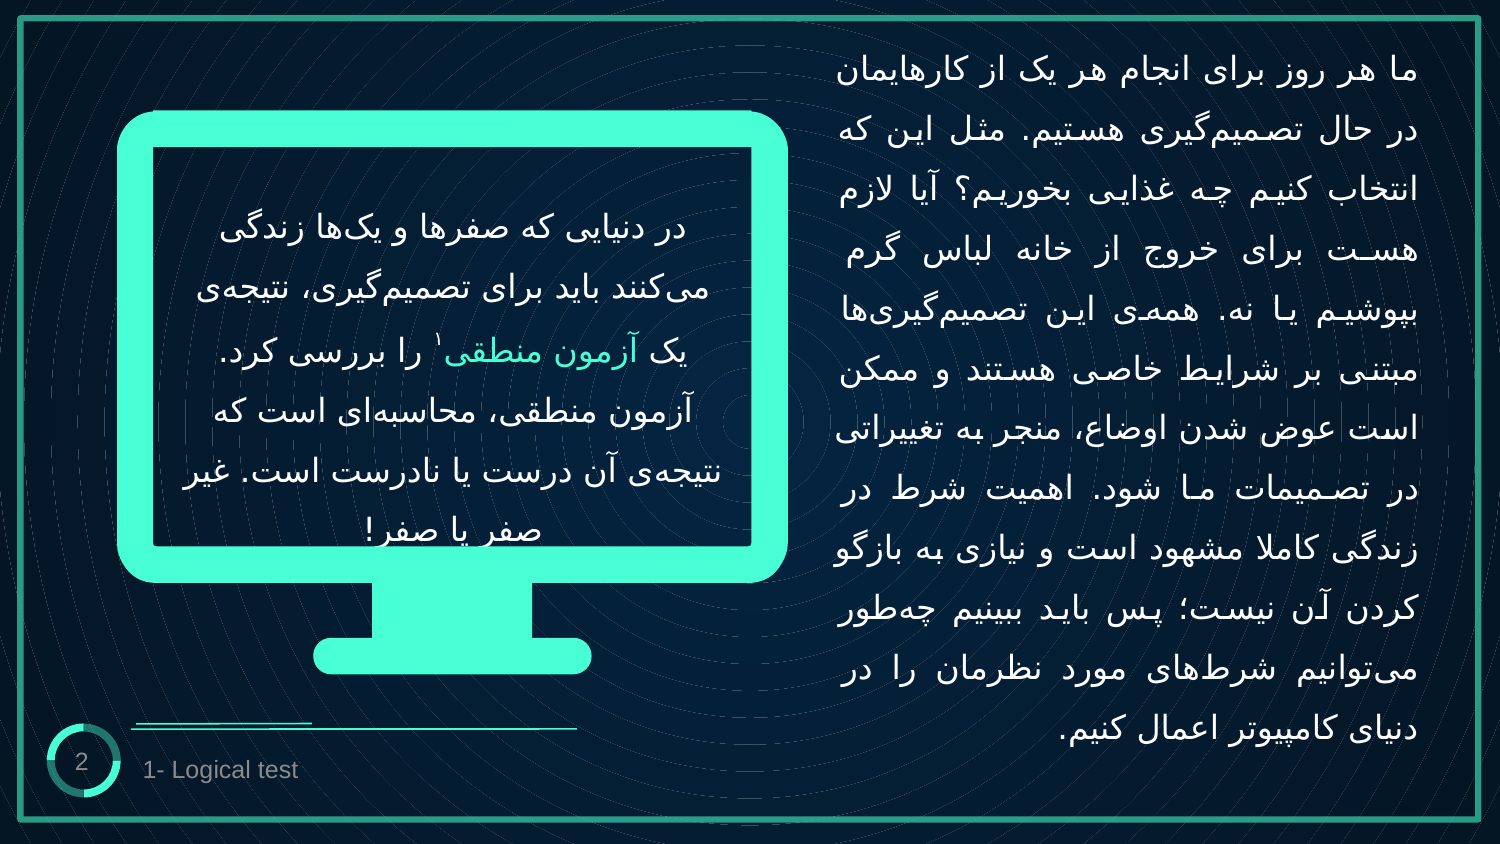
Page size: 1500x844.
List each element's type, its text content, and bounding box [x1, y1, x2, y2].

footer 1- Logical test [130, 734, 577, 814]
text_box [117, 110, 788, 675]
slide_number 2 [46, 725, 118, 797]
text_box ما هر روز برای انجام هر یک از کارهایمان در حال تصمیم‌گیری هستیم. مثل این که انتخاب کنیم چه غذایی بخوریم؟ آیا لازم هست برای خروج از خانه لباس گرم بپوشیم یا نه. همه‌ی این تصمیم‌گیری‌ها مبتنی بر شرایط خاصی هستند و ممکن است عوض شدن اوضاع، منجر به تغییراتی در تصمیمات ما شود. اهمیت شرط در زندگی کاملا مشهود است و نیازی به بازگو کردن آن نیست؛ پس باید ببینیم چه‌طور می‌توانیم شرط‌های مورد نظرمان را در دنیای کامپیوتر اعمال کنیم. [818, 76, 1434, 761]
title در دنیایی که صفرها و یک‌ها زندگی می‌کنند باید برای تصمیم‌گیری، نتیجه‌ی یک آزمون منطقی۱ را بررسی کرد. آزمون منطقی، محاسبه‌ای است که نتیجه‌ی آن درست یا نادرست است. غیر صفر یا صفر! [156, 170, 750, 507]
